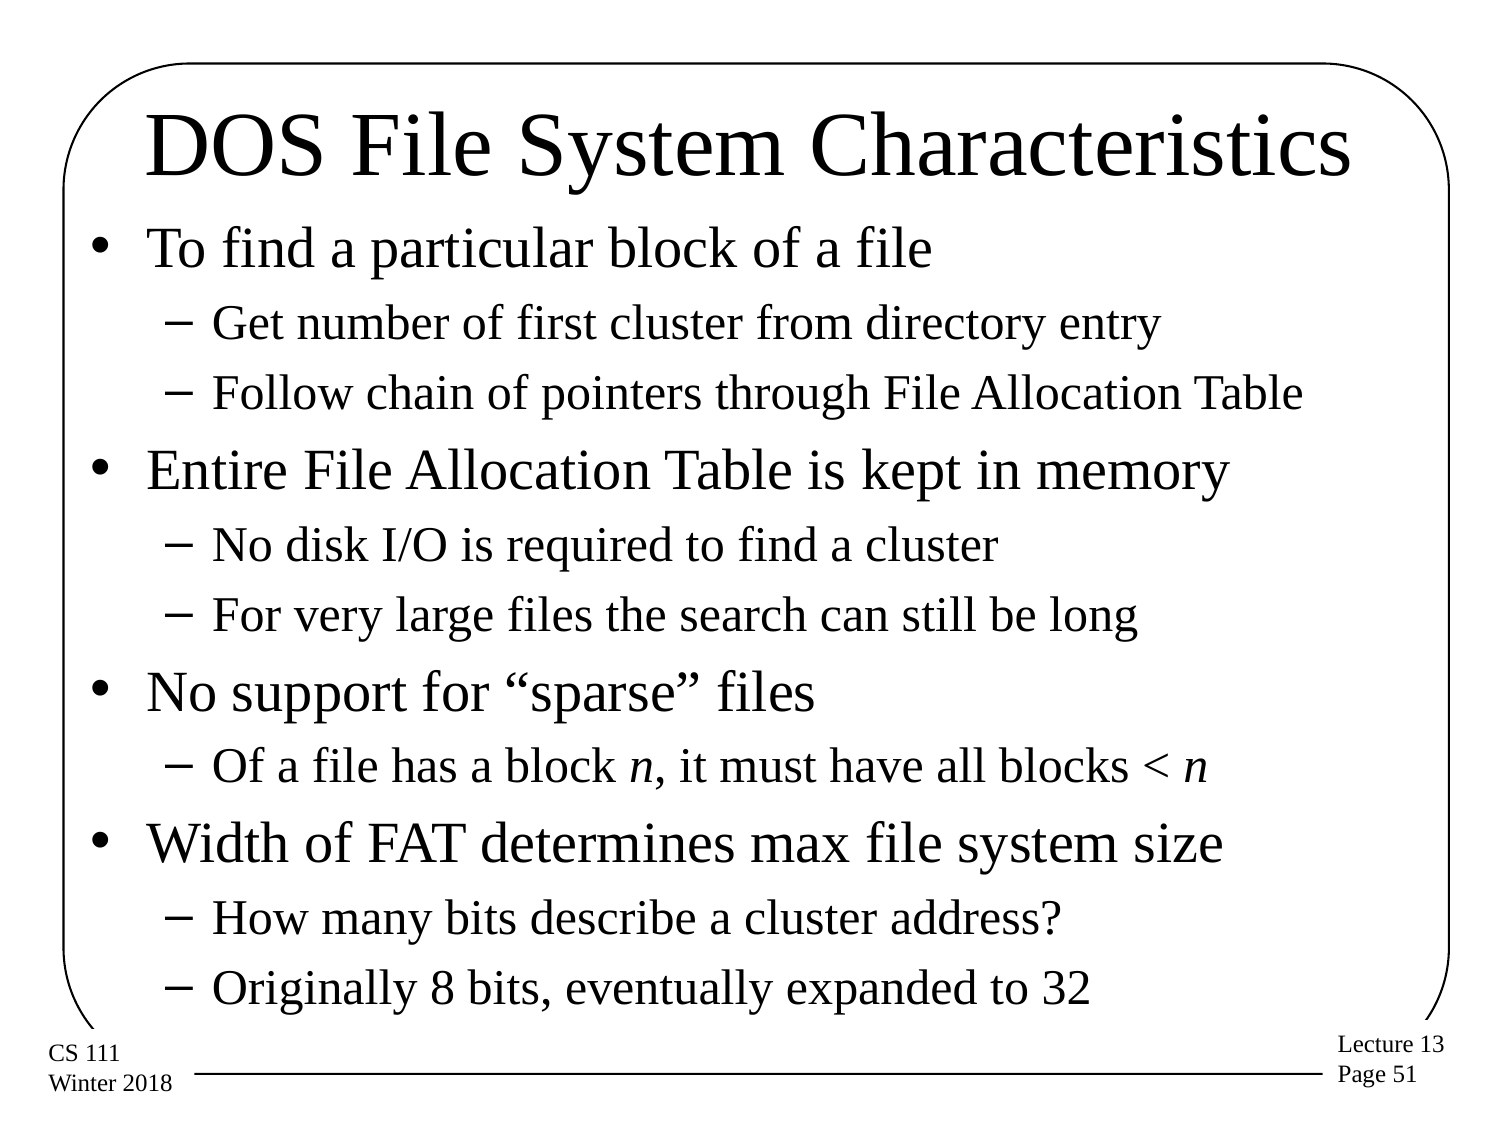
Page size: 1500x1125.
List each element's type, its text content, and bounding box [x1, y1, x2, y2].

title DOS File System Characteristics [74, 44, 1426, 201]
list To find a particular block of a file Get number of first cluster from directory entry Follow chain of pointers through File Allocation Table Entire File Allocation Table is kept in memory No disk I/O is required to find a cluster For very large files the search can still be long No support for “sparse” files Of a file has a block n, it must have all blocks < n Width of FAT determines max file system size How many bits describe a cluster address? Originally 8 bits, eventually expanded to 32 [74, 201, 1426, 945]
